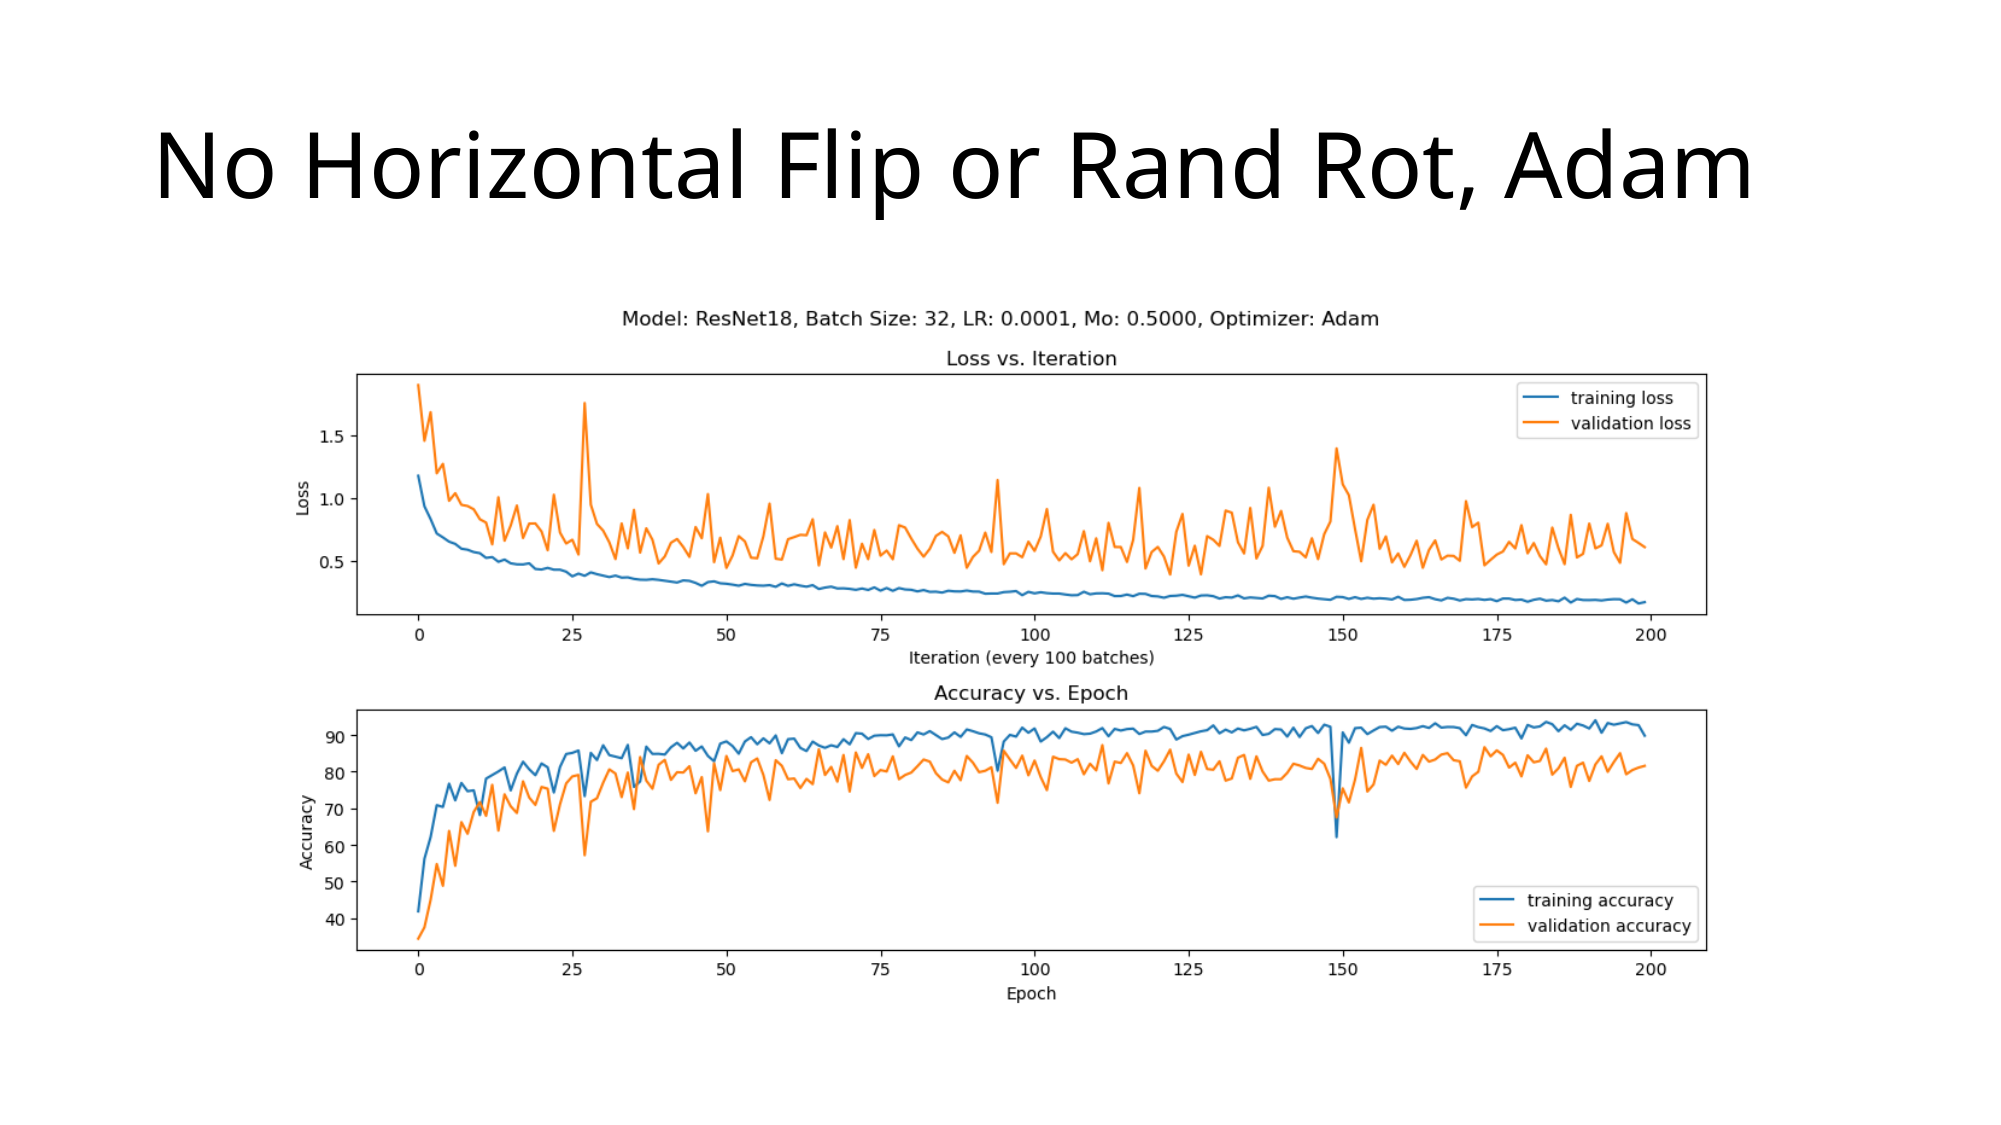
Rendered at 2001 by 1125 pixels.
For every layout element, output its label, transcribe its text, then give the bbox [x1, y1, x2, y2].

title No Horizontal Flip or Rand Rot, Adam [137, 59, 1863, 278]
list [283, 299, 1717, 1014]
